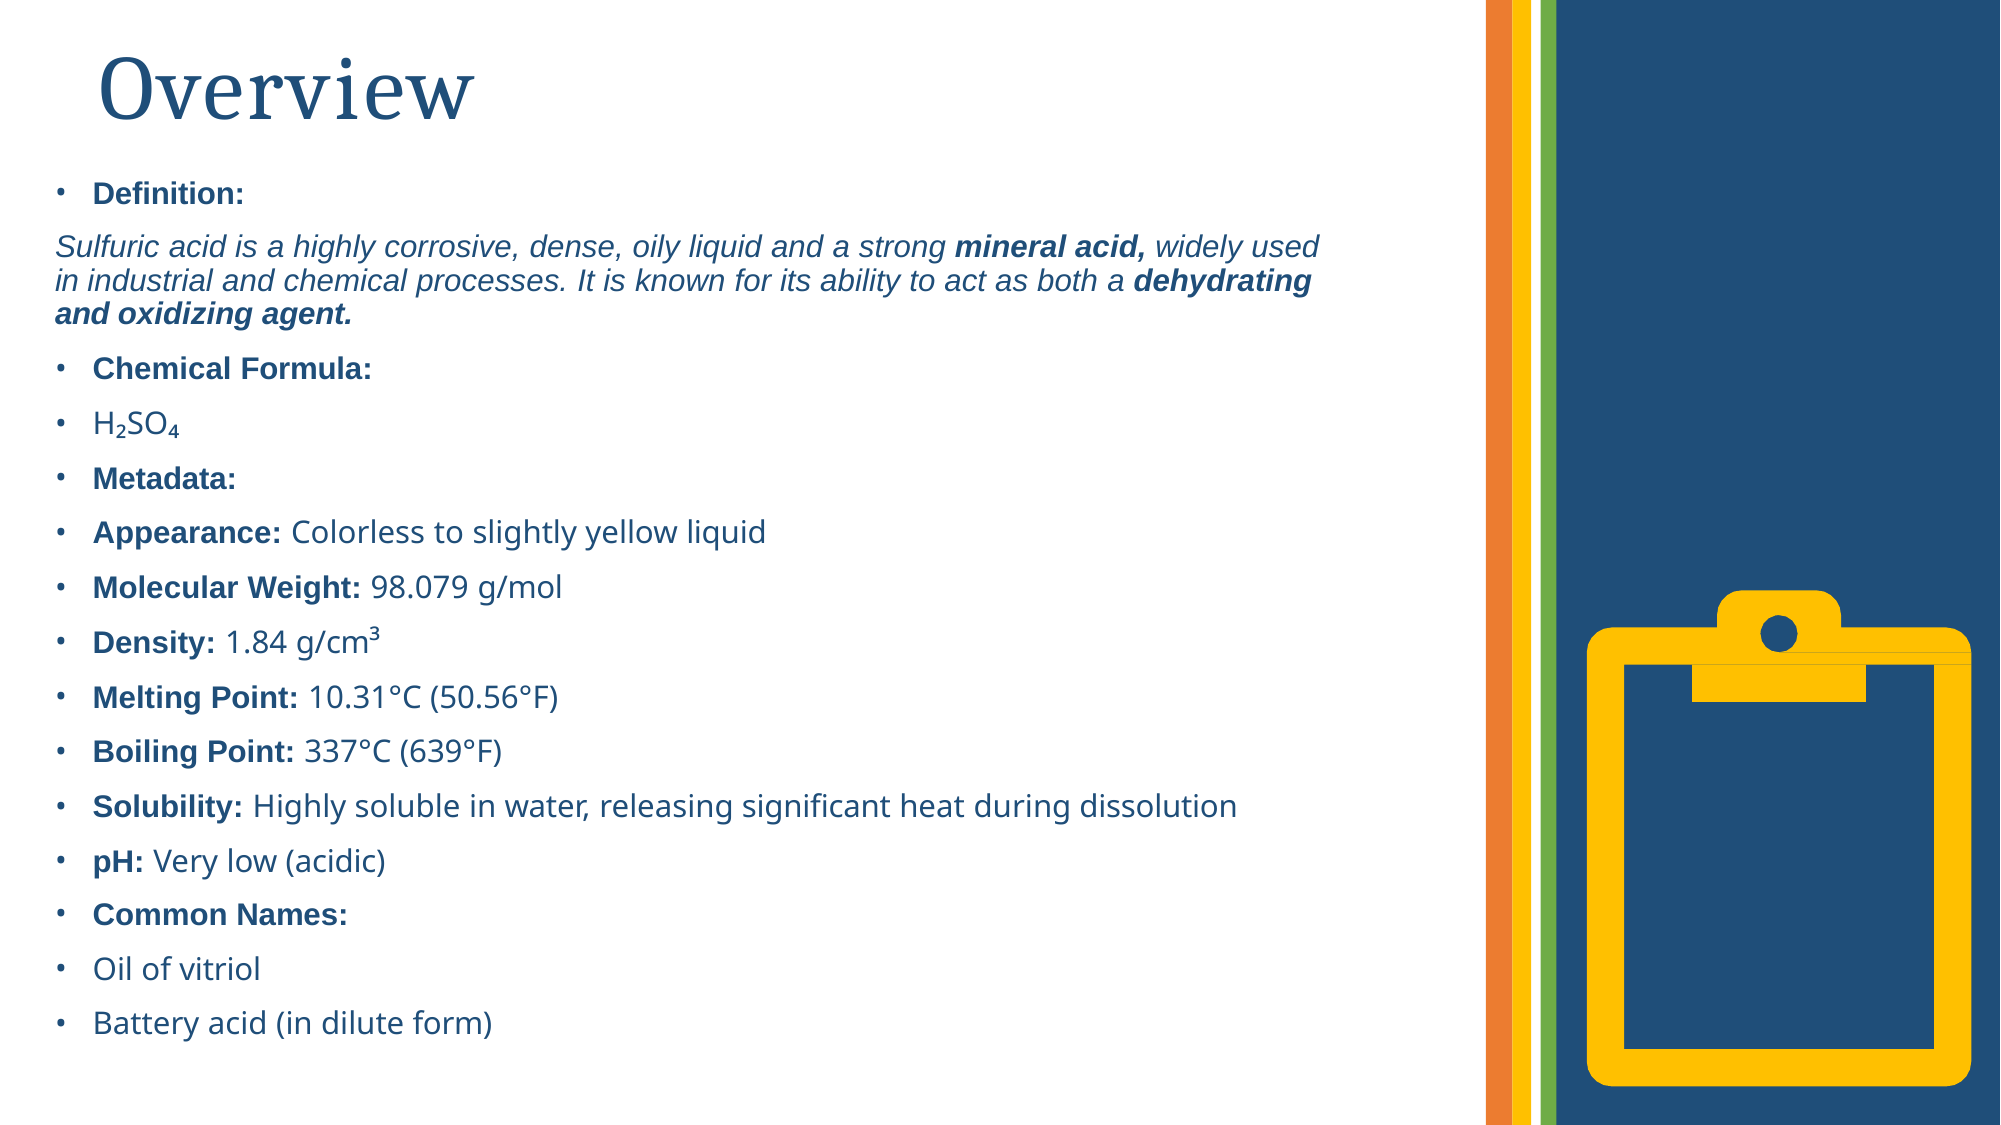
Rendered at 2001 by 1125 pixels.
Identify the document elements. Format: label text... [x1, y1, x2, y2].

title Overview [97, 24, 514, 153]
text_box [1586, 590, 1972, 1087]
text_box Definition: Sulfuric acid is a highly corrosive, dense, oily liquid and a strong mineral acid, widely used in industrial and chemical processes. It is known for its ability to act as both a dehydrating and oxidizing agent. Chemical Formula: H₂SO₄ Metadata: Appearance: Colorless to slightly yellow liquid Molecular Weight: 98.079 g/mol Density: 1.84 g/cm³ Melting Point: 10.31°C (50.56°F) Boiling Point: 337°C (639°F) Solubility: Highly soluble in water, releasing significant heat during dissolution pH: Very low (acidic) Common Names: Oil of vitriol Battery acid (in dilute form) [53, 153, 1350, 1041]
